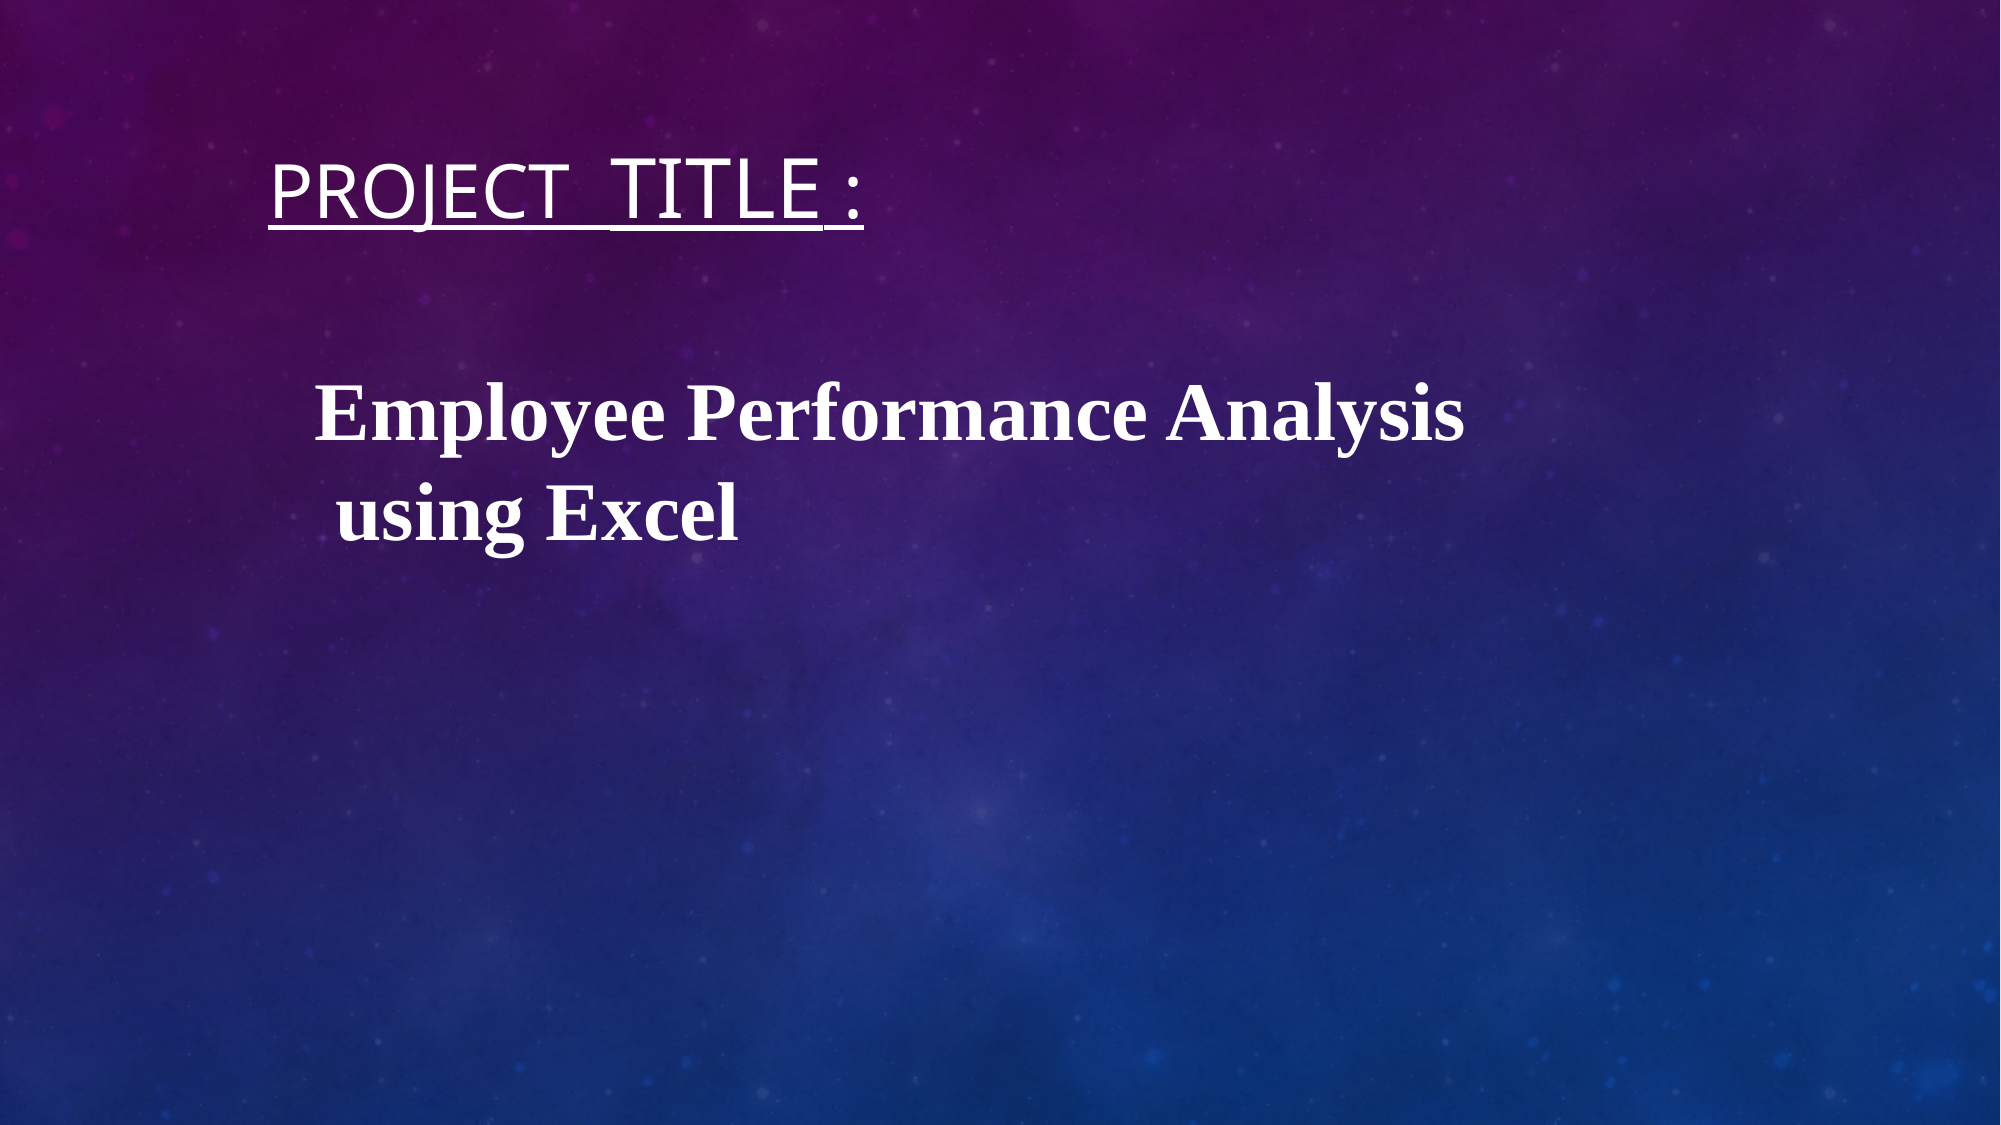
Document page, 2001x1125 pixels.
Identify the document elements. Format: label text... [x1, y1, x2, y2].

title PROJECT TITLE : [266, 88, 1050, 280]
picture [0, 0, 2001, 1125]
text_box Employee Performance Analysis using Excel [299, 349, 1710, 565]
